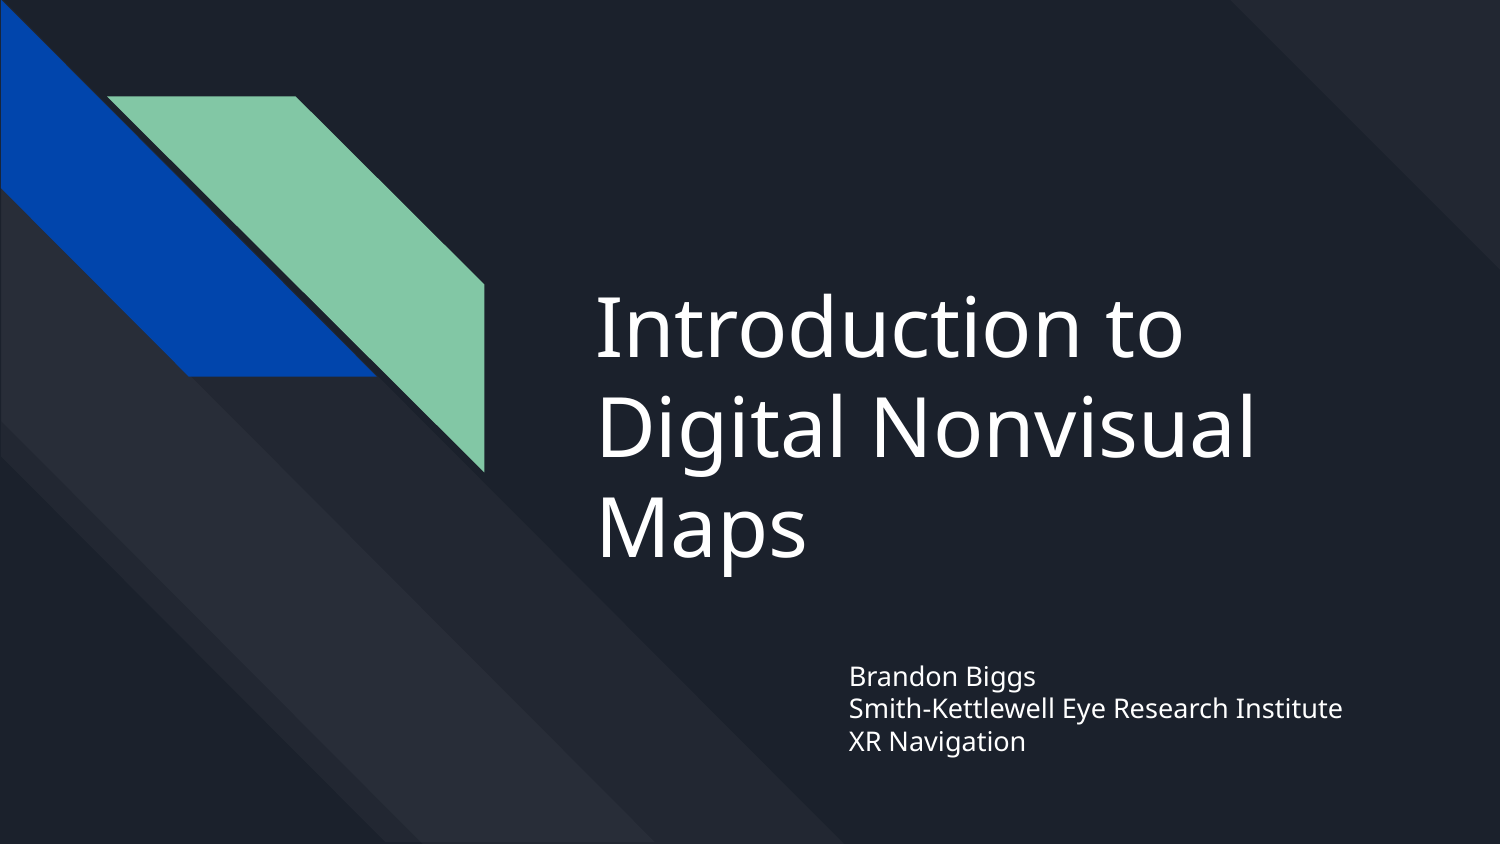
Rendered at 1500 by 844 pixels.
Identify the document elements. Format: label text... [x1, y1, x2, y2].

subtitle Brandon Biggs Smith-Kettlewell Eye Research Institute XR Navigation [833, 643, 1404, 727]
title Introduction to Digital Nonvisual Maps [580, 258, 1404, 518]
